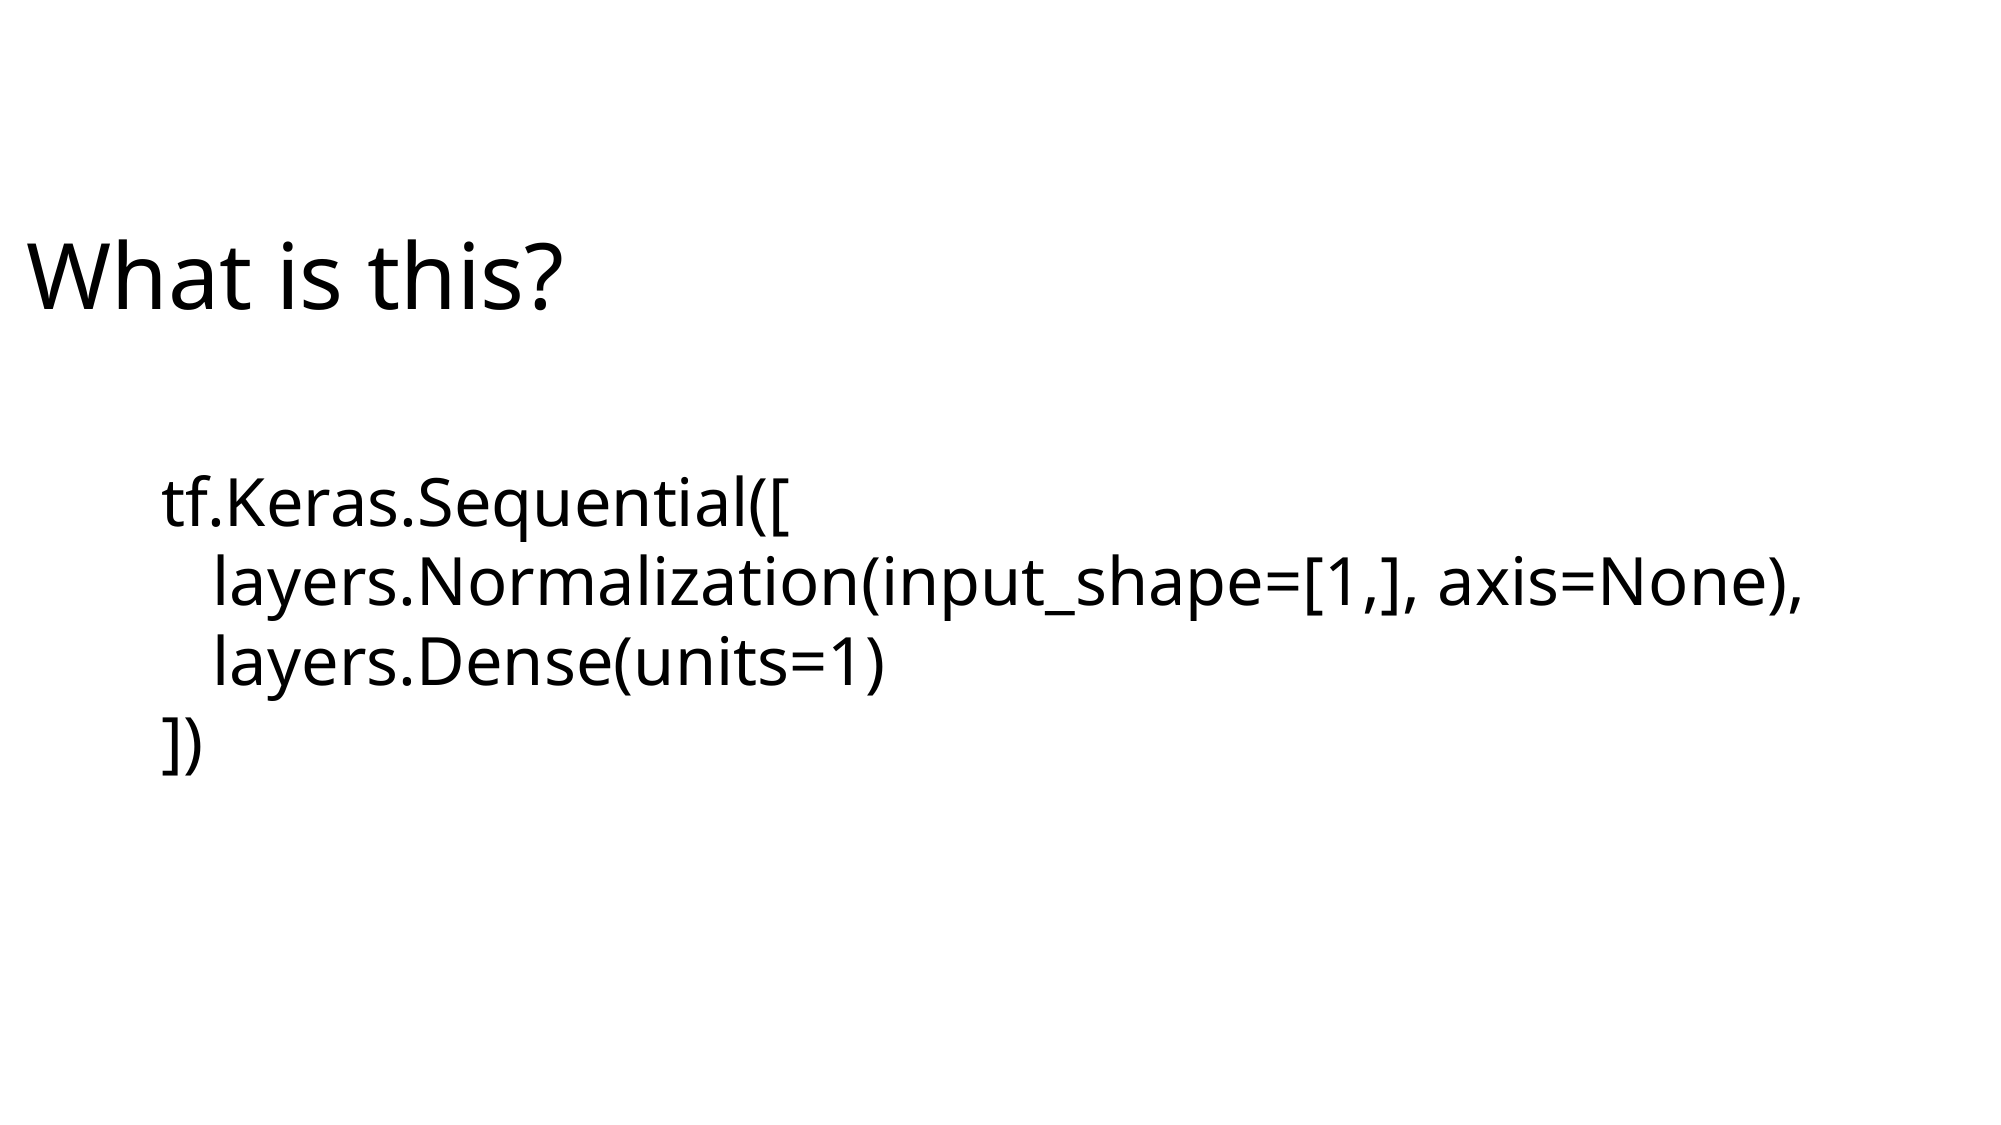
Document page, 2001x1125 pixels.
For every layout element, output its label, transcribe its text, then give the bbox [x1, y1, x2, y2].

title What is this? [10, 171, 1736, 389]
text_box tf.Keras.Sequential([ layers.Normalization(input_shape=[1,], axis=None), layers.Dense(units=1) ]) [146, 451, 1824, 937]
